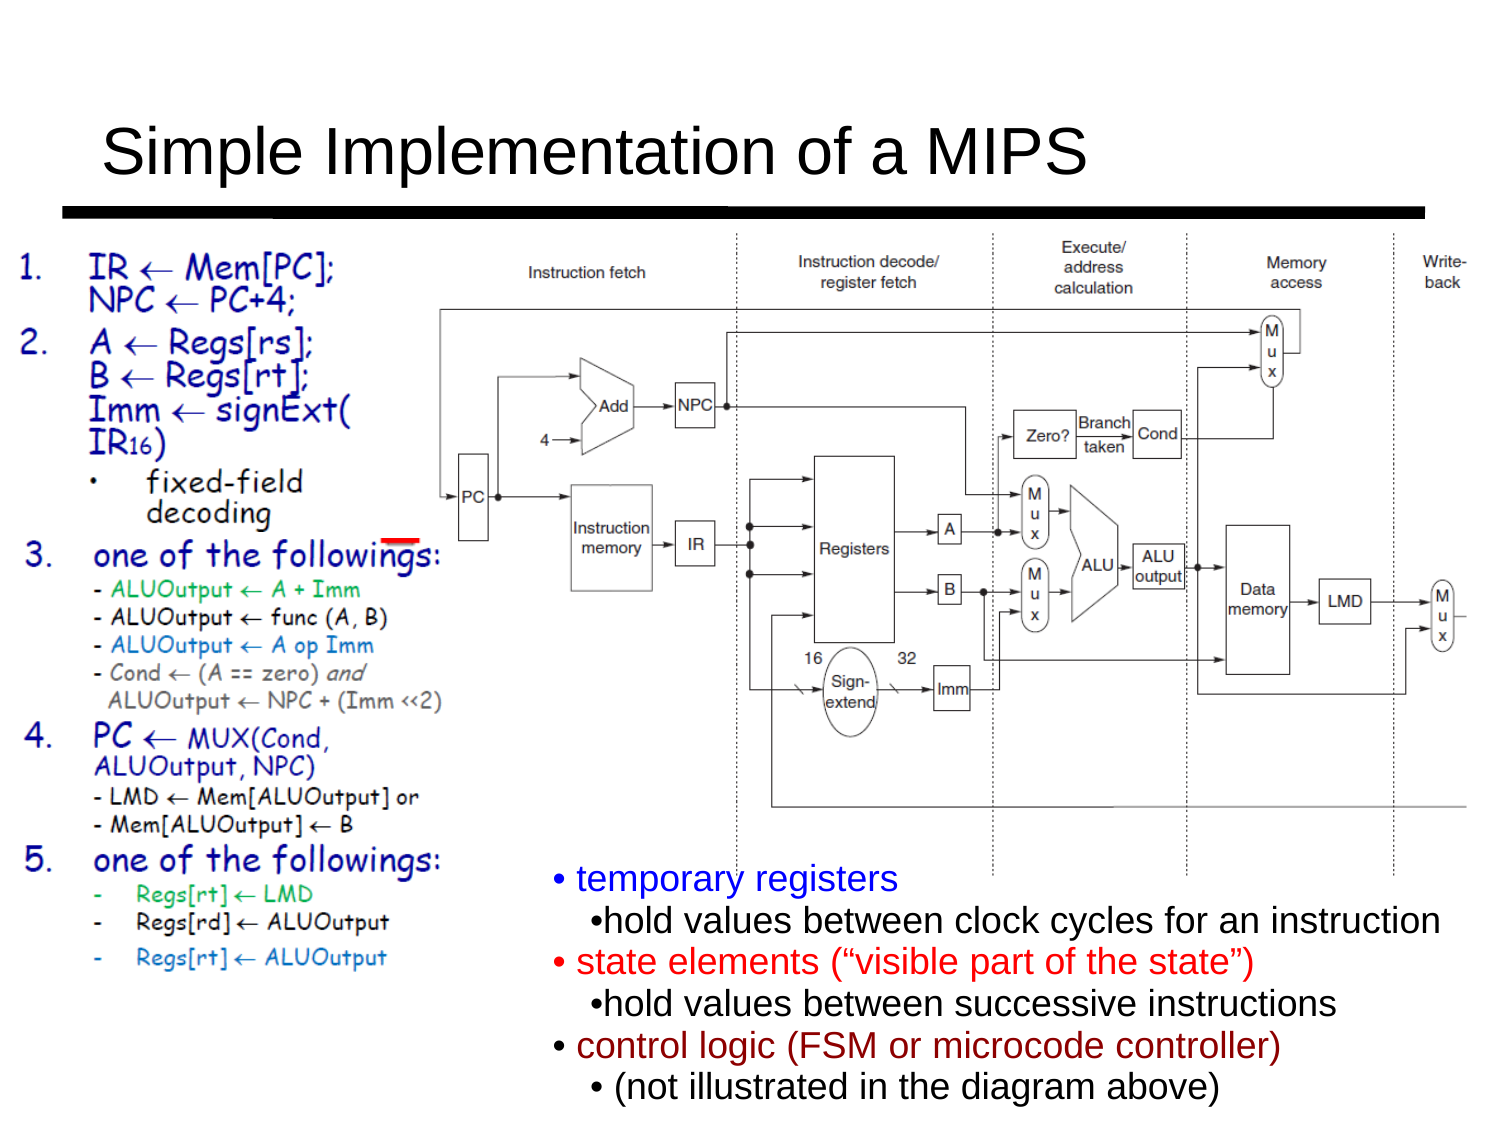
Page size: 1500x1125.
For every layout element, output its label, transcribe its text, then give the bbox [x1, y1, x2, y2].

picture [17, 219, 1500, 987]
text_box • temporary registers •hold values between clock cycles for an instruction • state elements (“visible part of the state”) •hold values between successive instructions • control logic (FSM or microcode controller) • (not illustrated in the diagram above) [537, 889, 1500, 1115]
text_box Simple Implementation of a MIPS [86, 100, 1105, 196]
picture [17, 244, 358, 532]
